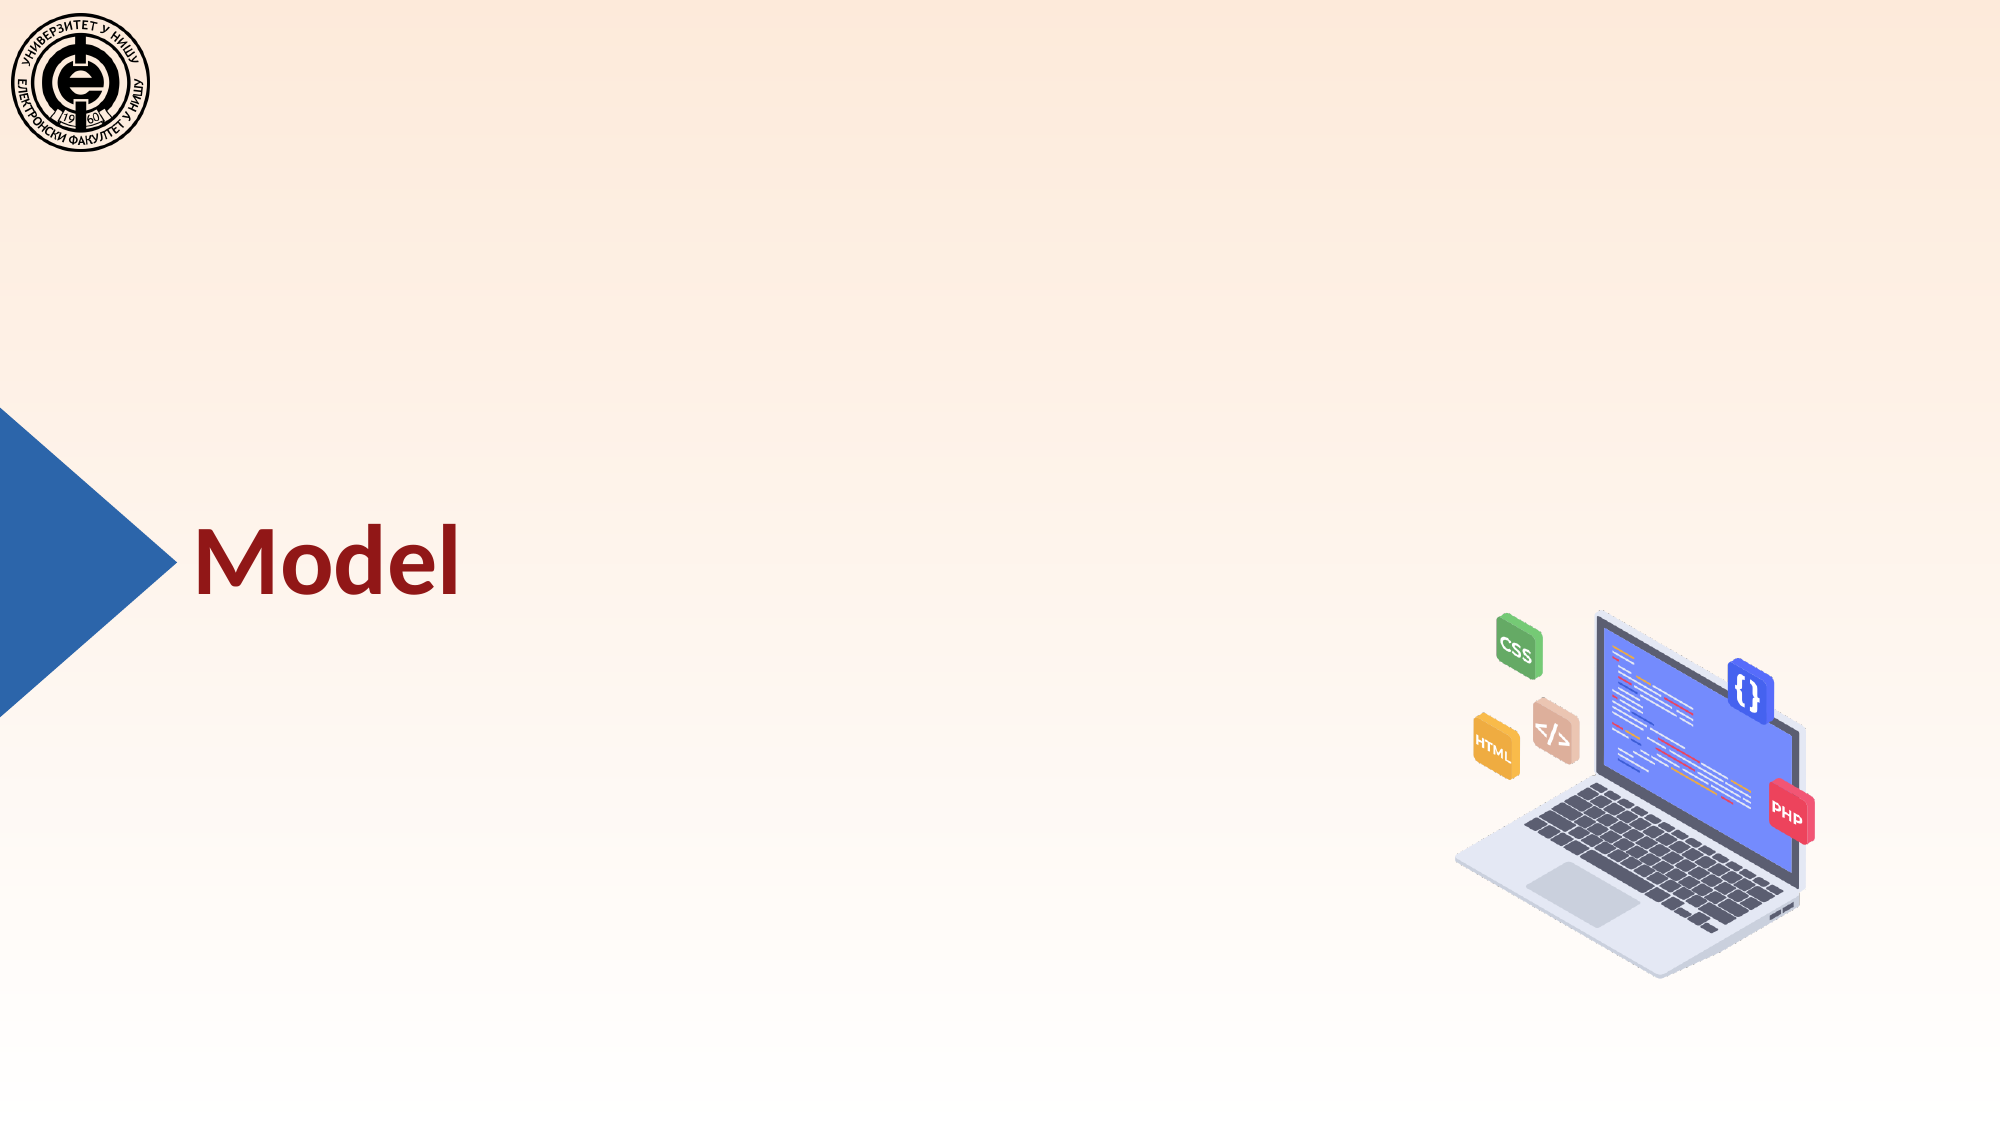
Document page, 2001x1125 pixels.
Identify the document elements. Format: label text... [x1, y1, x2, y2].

picture [1443, 602, 1827, 986]
title Model [192, 407, 1436, 718]
picture [11, 13, 150, 152]
